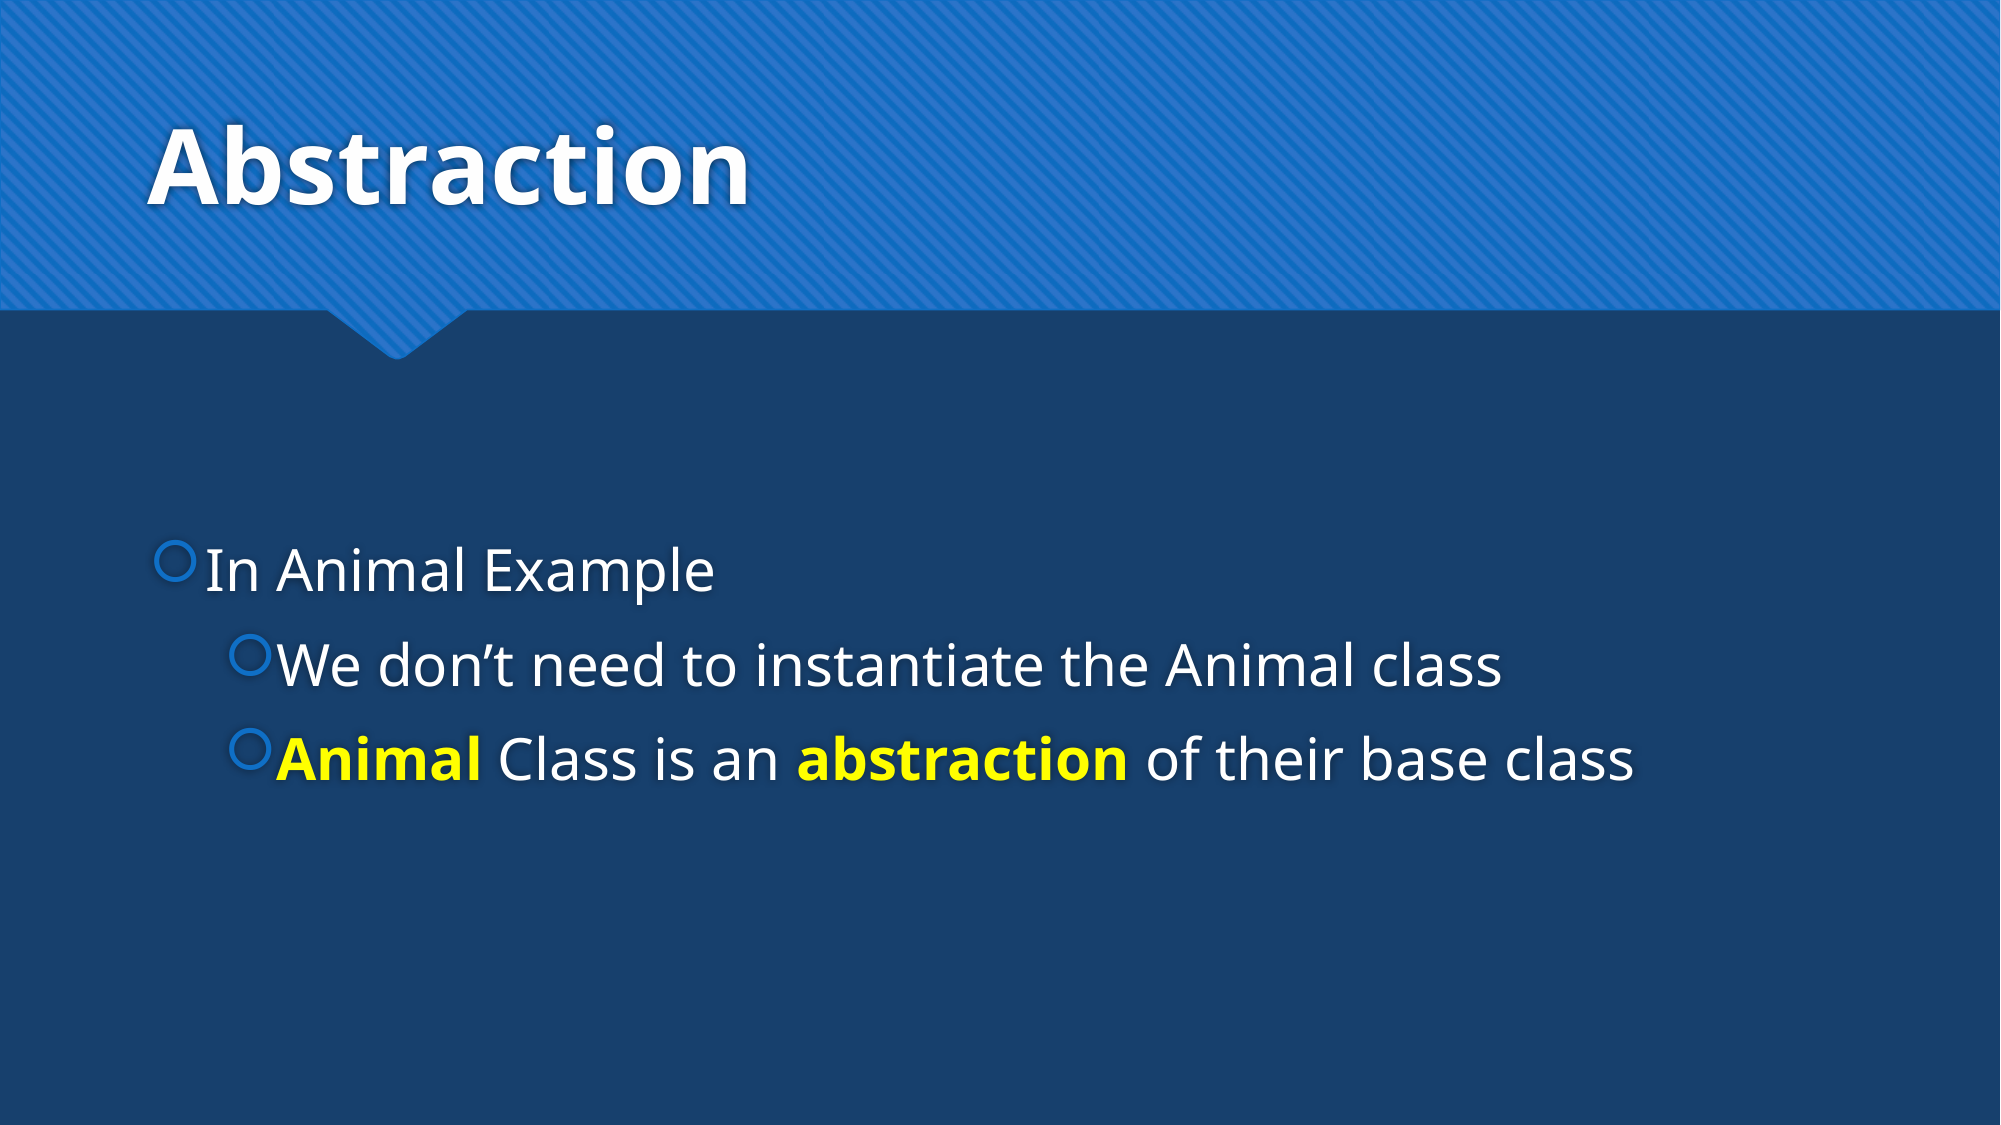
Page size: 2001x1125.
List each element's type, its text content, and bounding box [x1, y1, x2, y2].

title Abstraction [132, 73, 1868, 233]
list In Animal Example We don’t need to instantiate the Animal class Animal Class is an abstraction of their base class [134, 364, 1866, 962]
